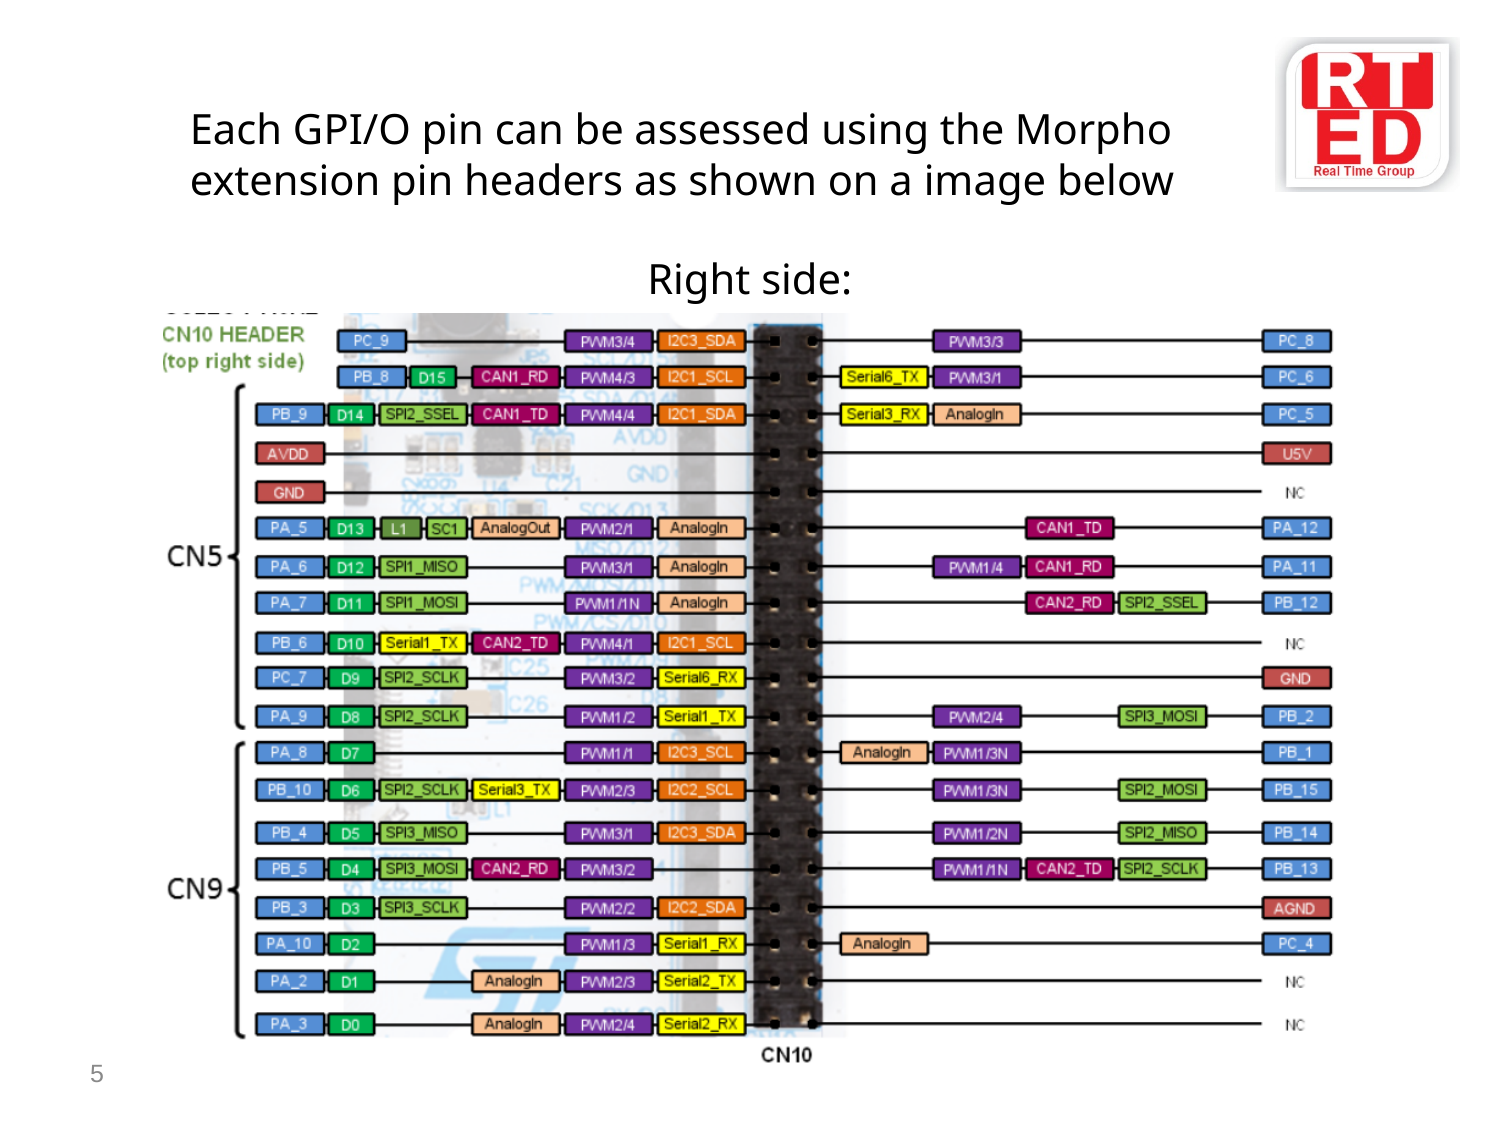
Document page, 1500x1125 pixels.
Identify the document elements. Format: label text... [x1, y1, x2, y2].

text_box Each GPI/O pin can be assessed using the Morpho extension pin headers as shown on a image below Right side: [174, 95, 1325, 311]
picture [162, 313, 1337, 1076]
slide_number 5 [75, 1042, 425, 1103]
picture [1275, 37, 1460, 192]
